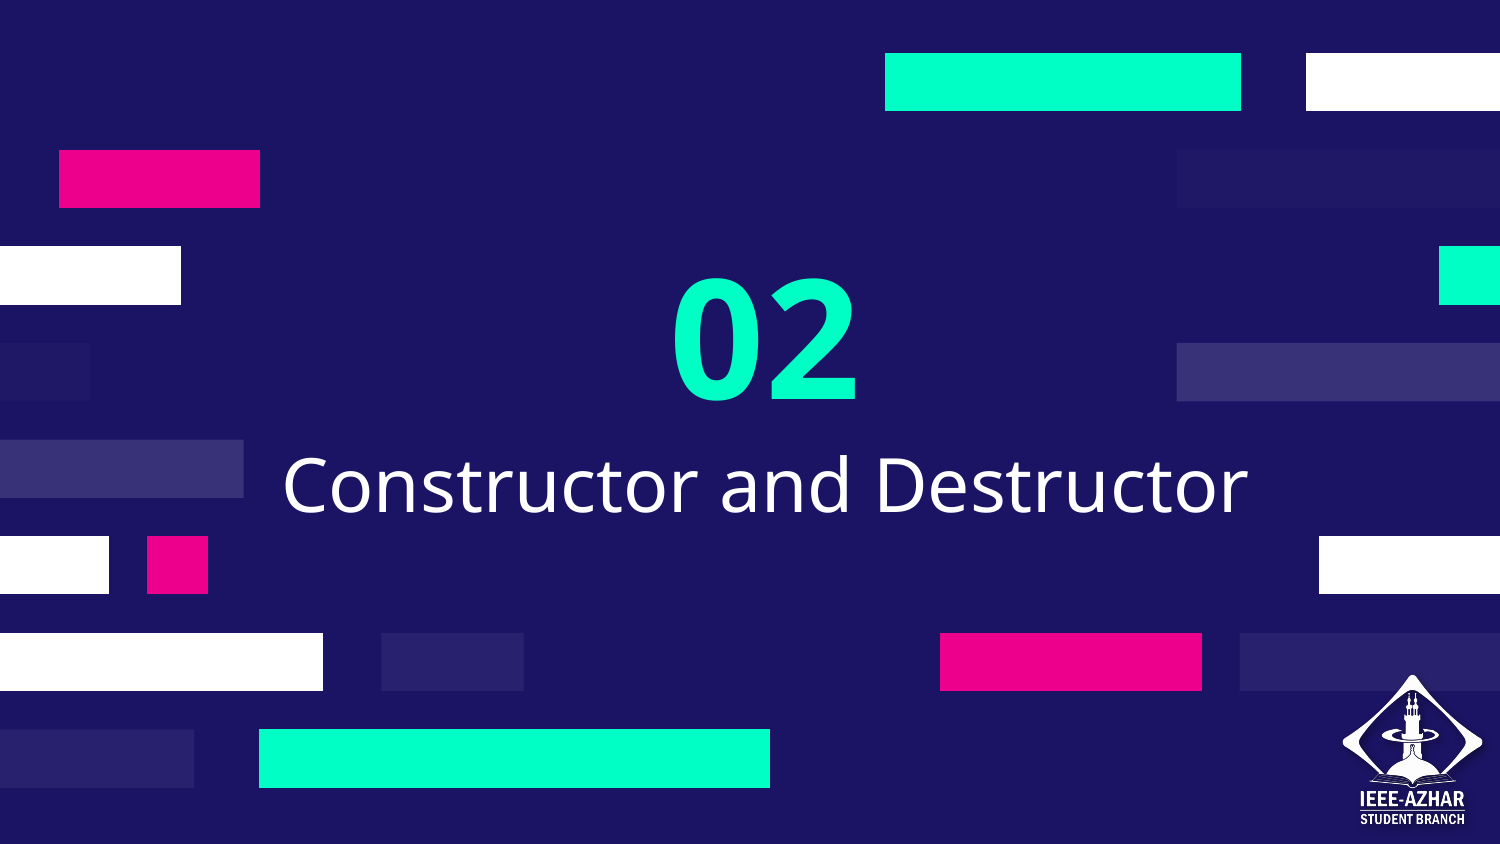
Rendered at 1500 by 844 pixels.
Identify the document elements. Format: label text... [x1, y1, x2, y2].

picture [1233, 570, 1500, 844]
title Constructor and Destructor [74, 445, 1457, 519]
title 02 [74, 352, 1457, 434]
